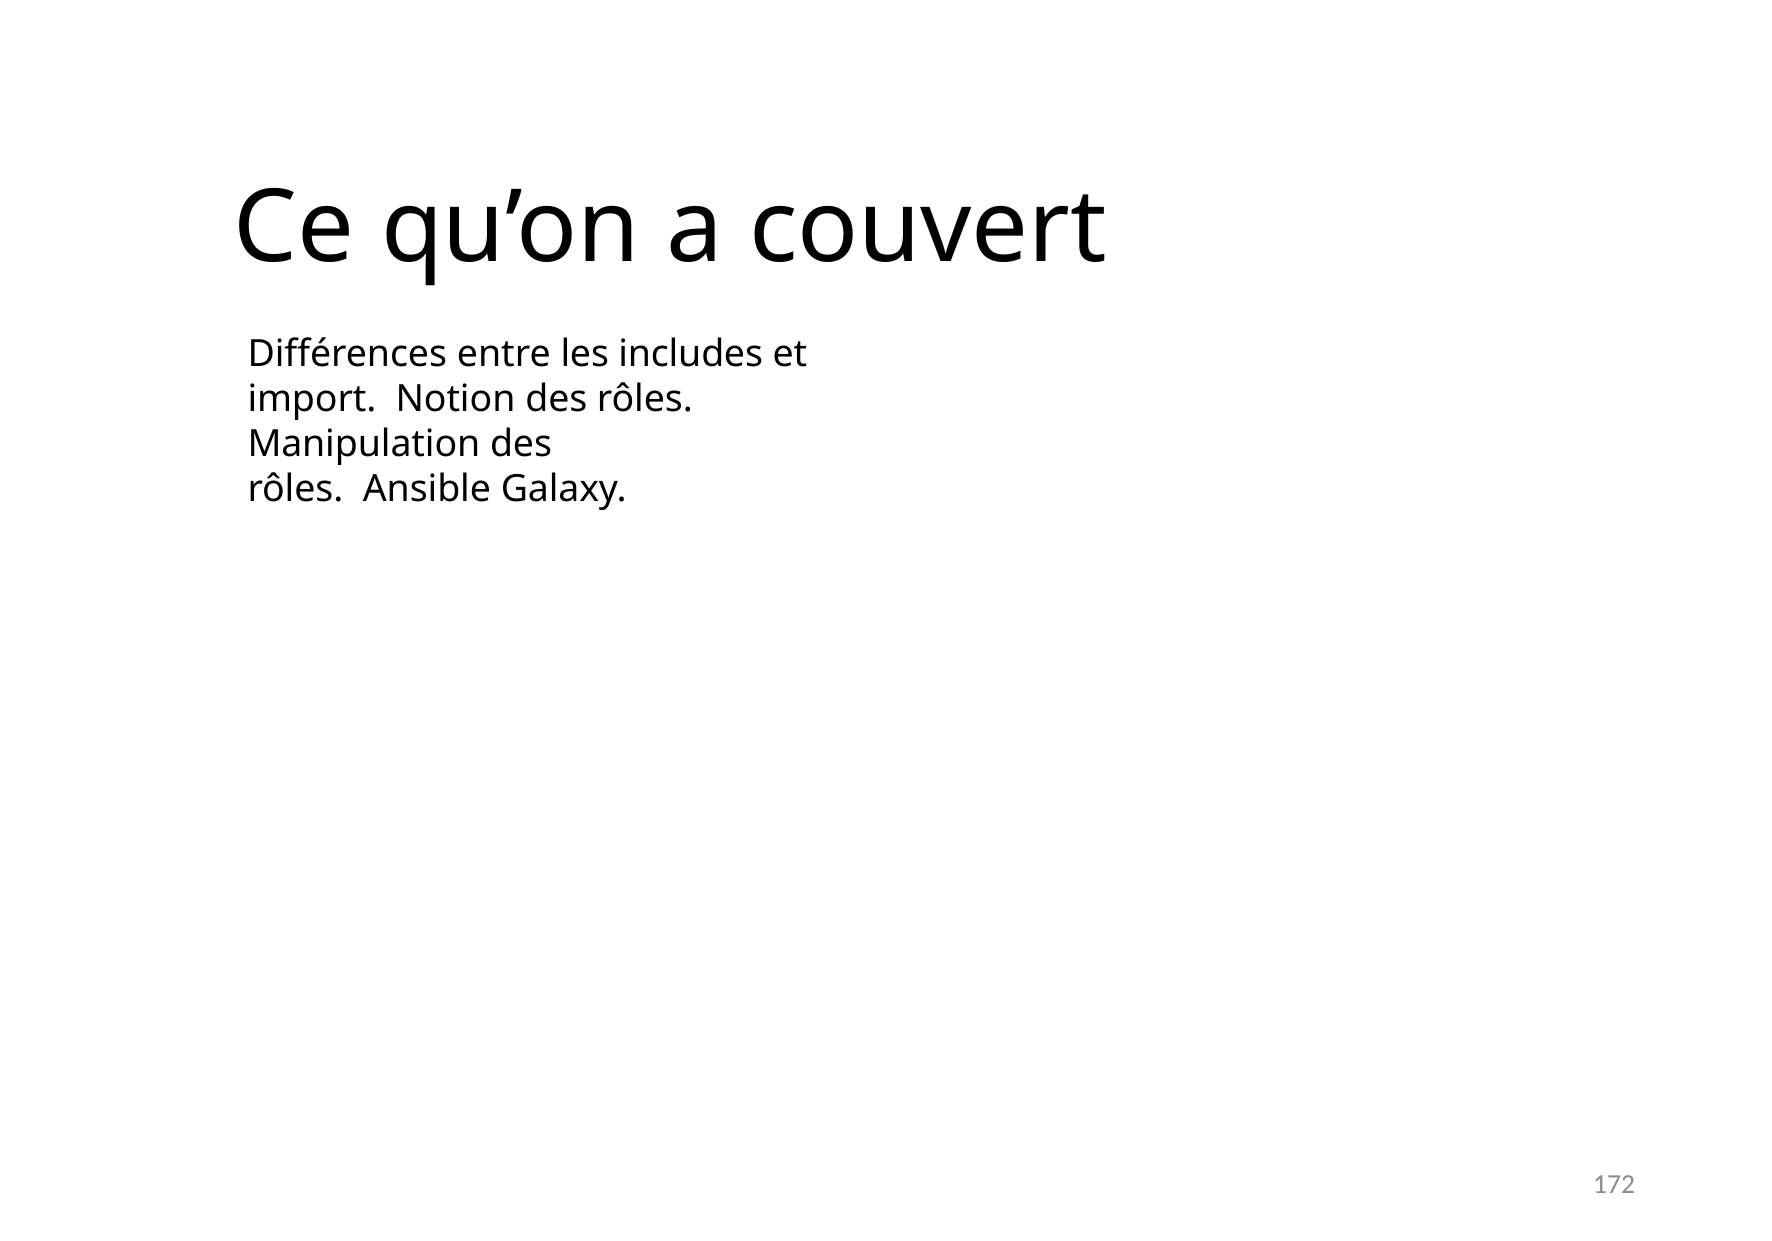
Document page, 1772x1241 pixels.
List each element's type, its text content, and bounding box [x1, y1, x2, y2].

title Ce qu’on a couvert [231, 115, 1146, 325]
slide_number 172 [1251, 1149, 1651, 1216]
text_box Différences entre les includes et import. Notion des rôles. Manipulation des rôles. Ansible Galaxy. [245, 326, 904, 509]
